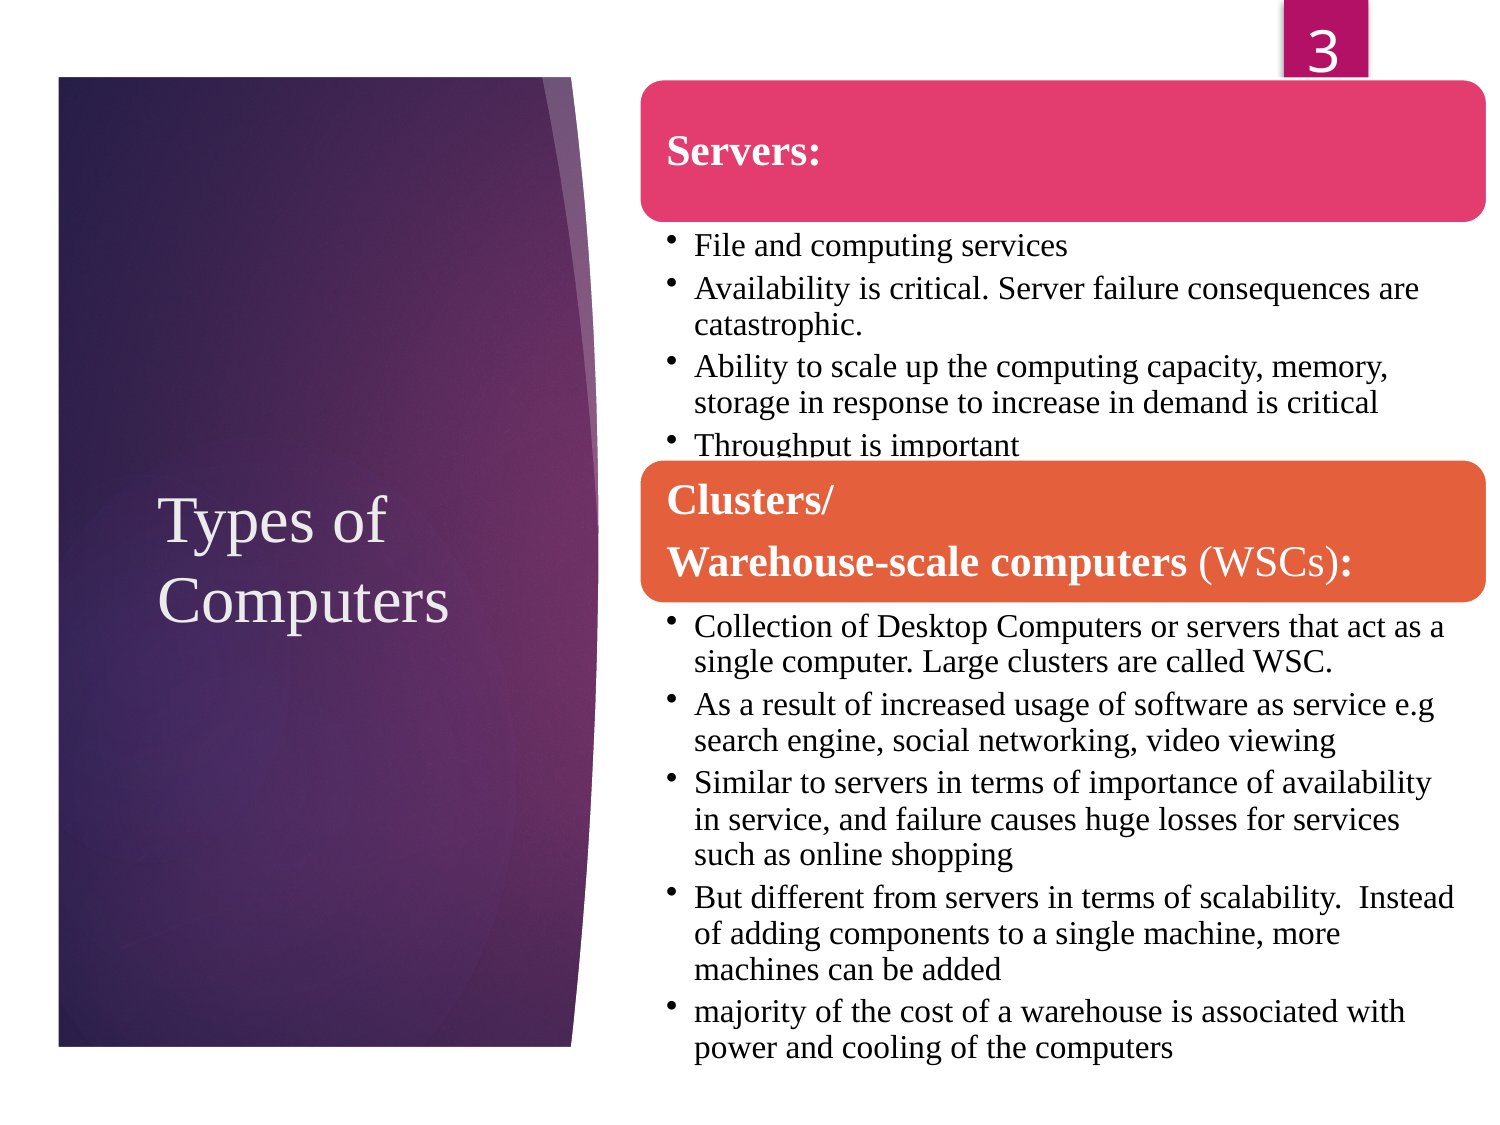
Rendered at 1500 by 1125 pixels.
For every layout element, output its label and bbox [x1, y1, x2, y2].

list [638, 74, 1488, 1051]
text_box [0, 0, 1500, 1125]
